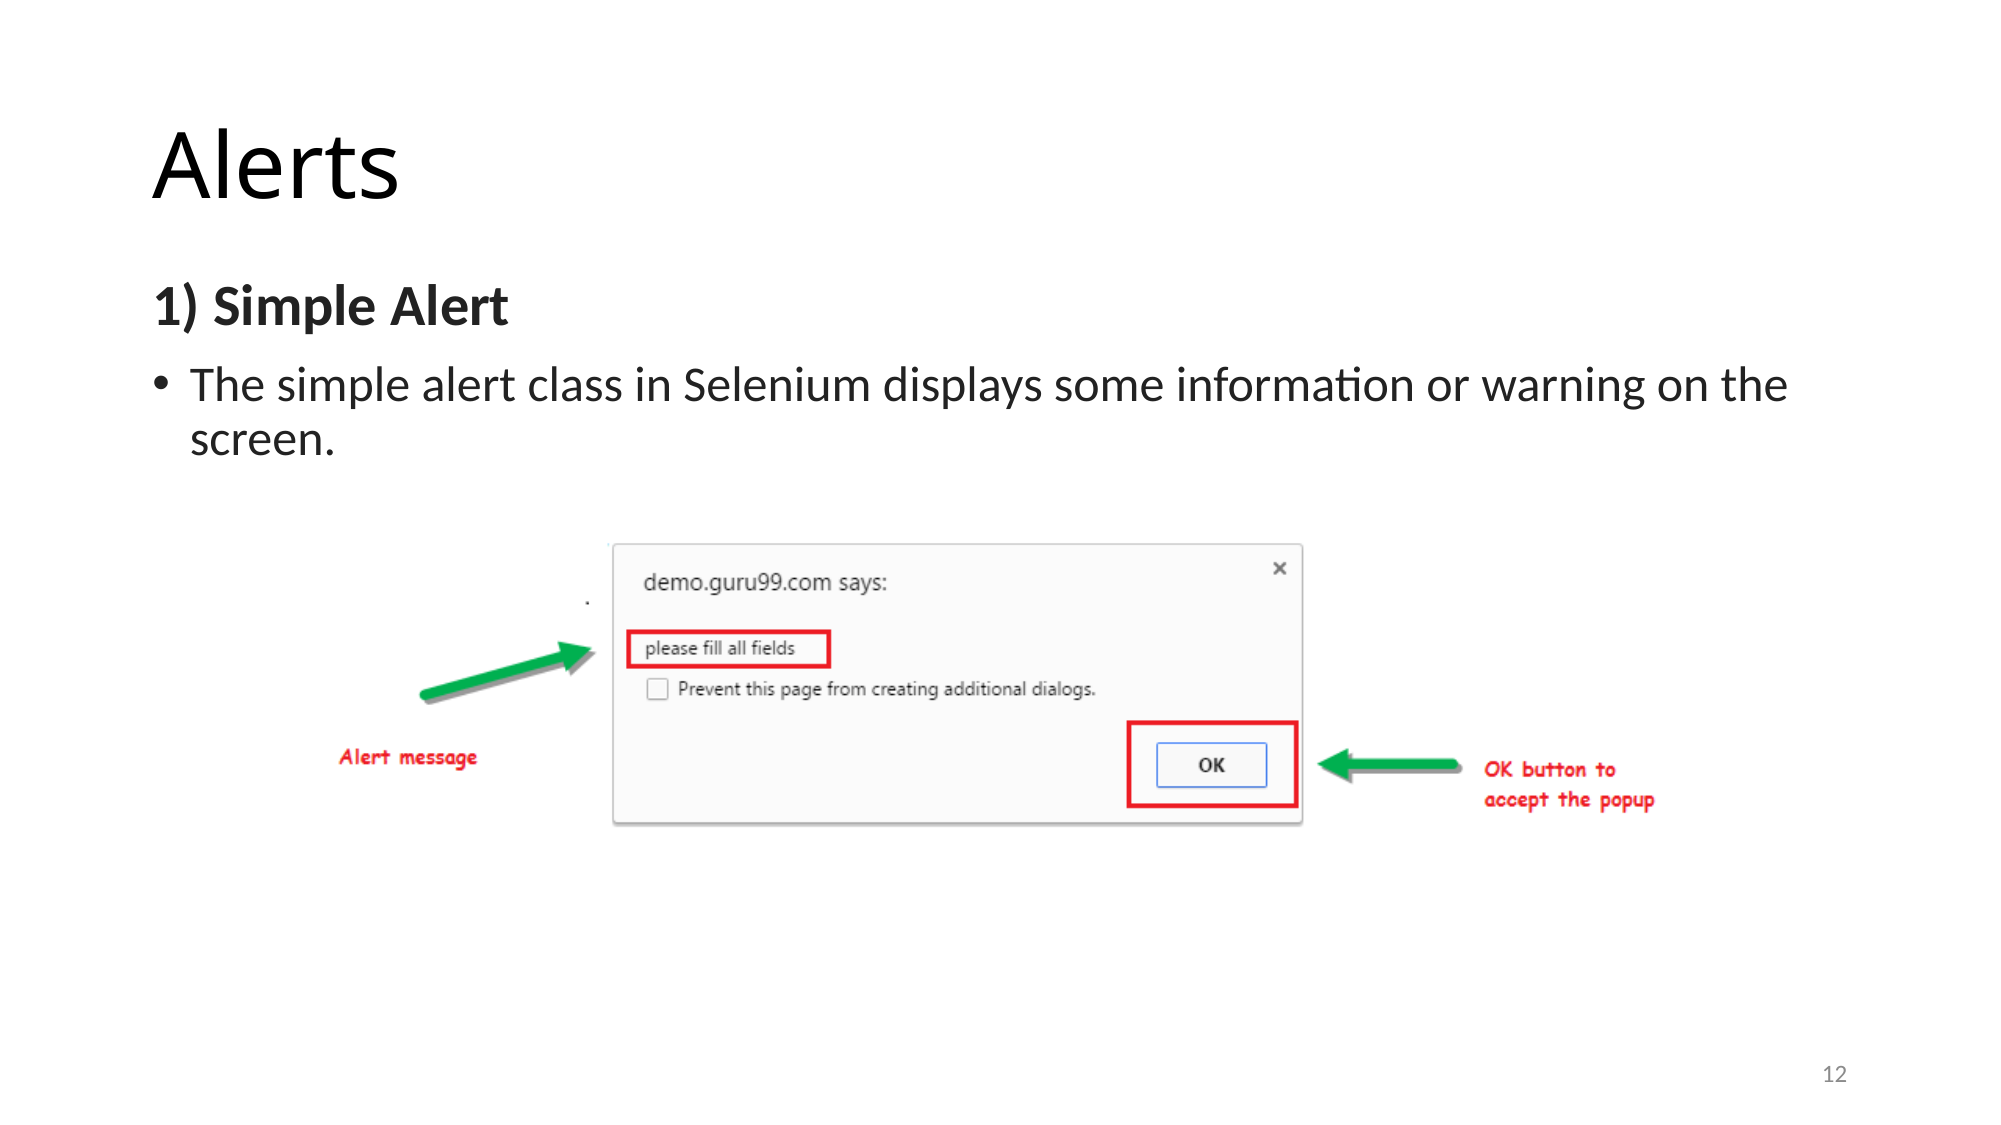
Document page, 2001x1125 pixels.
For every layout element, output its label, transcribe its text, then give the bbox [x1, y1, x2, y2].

title Alerts [137, 59, 1863, 267]
picture [317, 484, 1682, 904]
slide_number 12 [1412, 1042, 1863, 1103]
list 1) Simple Alert The simple alert class in Selenium displays some information or warning on the screen. [137, 267, 1863, 982]
